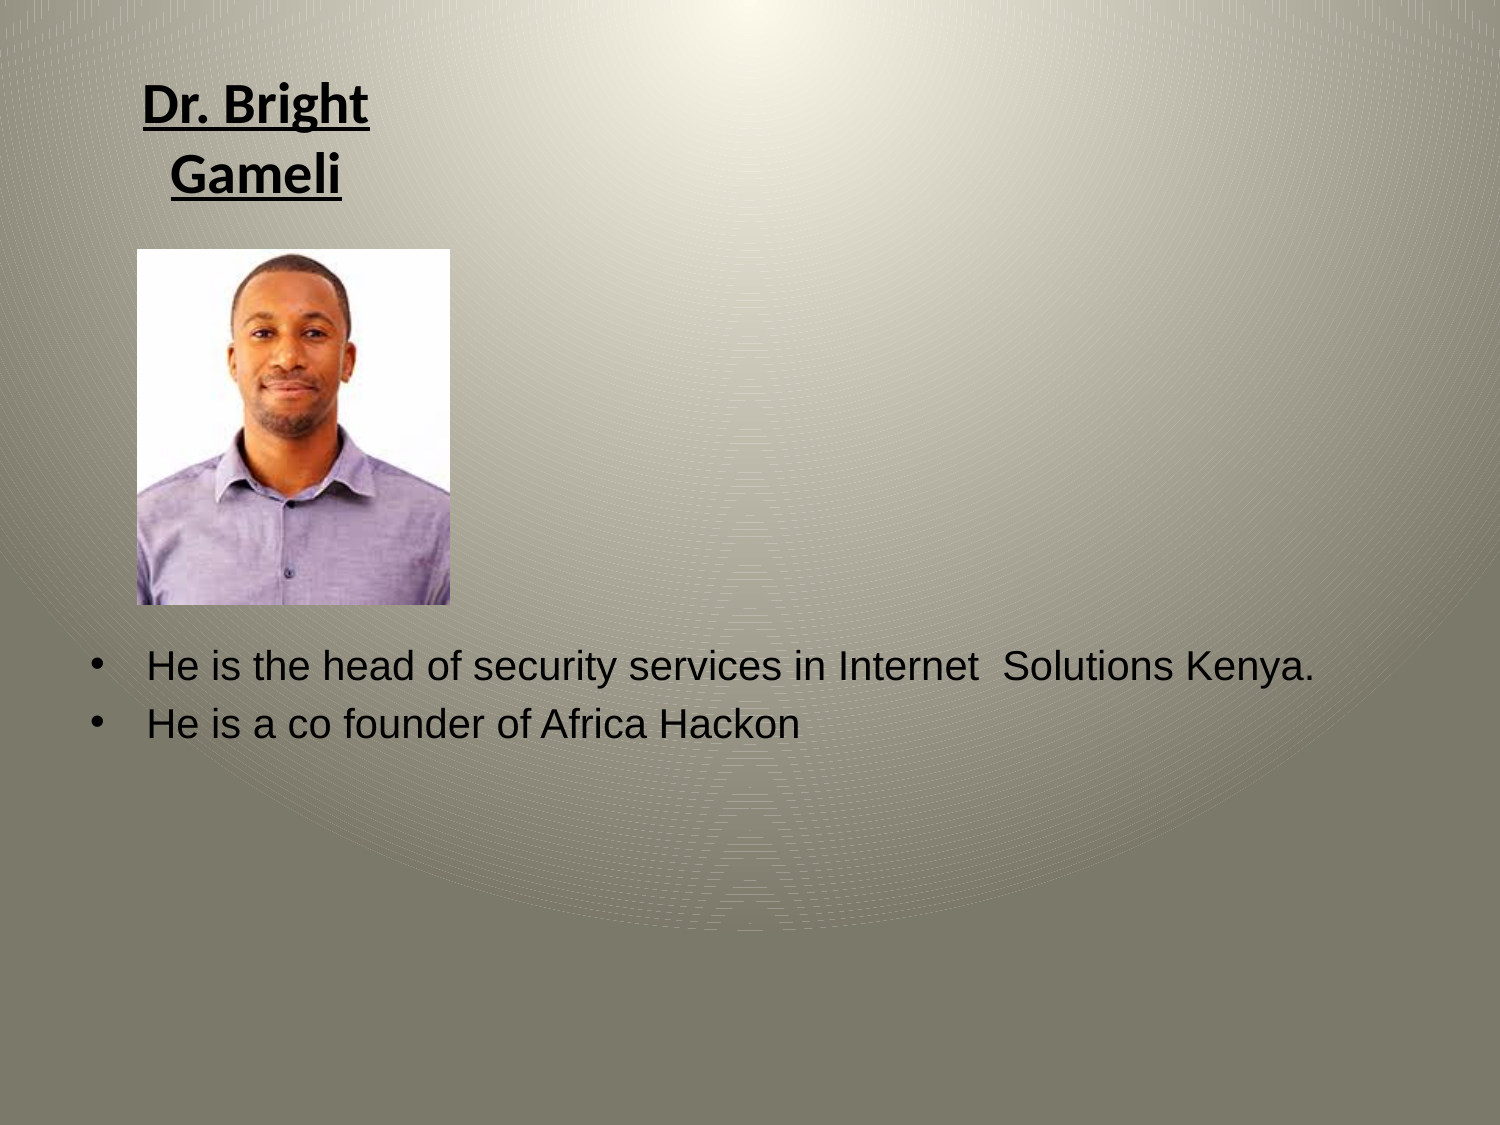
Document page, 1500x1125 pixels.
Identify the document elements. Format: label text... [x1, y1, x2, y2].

list He is the head of security services in Internet Solutions Kenya. He is a co founder of Africa Hackon [75, 262, 1425, 1005]
picture [137, 249, 451, 605]
title Dr. Bright Gameli [75, 45, 438, 225]
